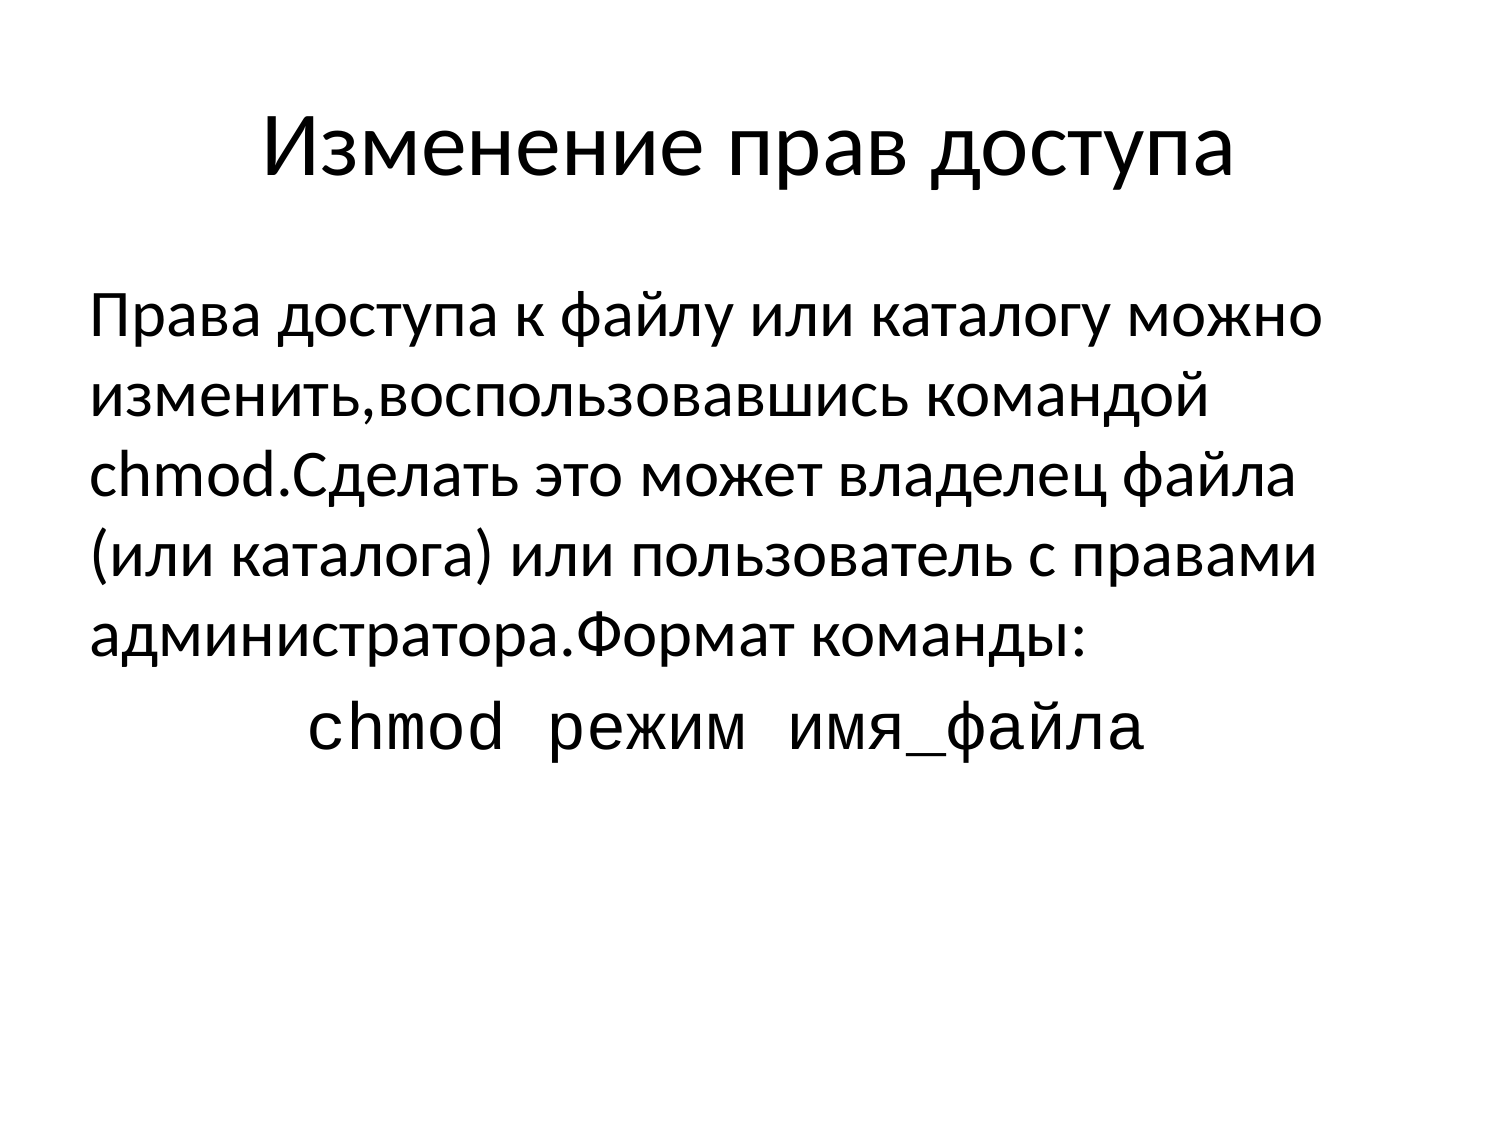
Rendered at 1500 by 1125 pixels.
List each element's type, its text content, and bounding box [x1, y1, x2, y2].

list Права доступа к файлу или каталогу можно изменить,воспользовавшись командой chmod.Сделать это может владелец файла (или каталога) или пользователь с правами администратора.Формат команды: chmod режим имя_файла [75, 262, 1425, 1005]
title Изменение прав доступа [75, 45, 1425, 233]
